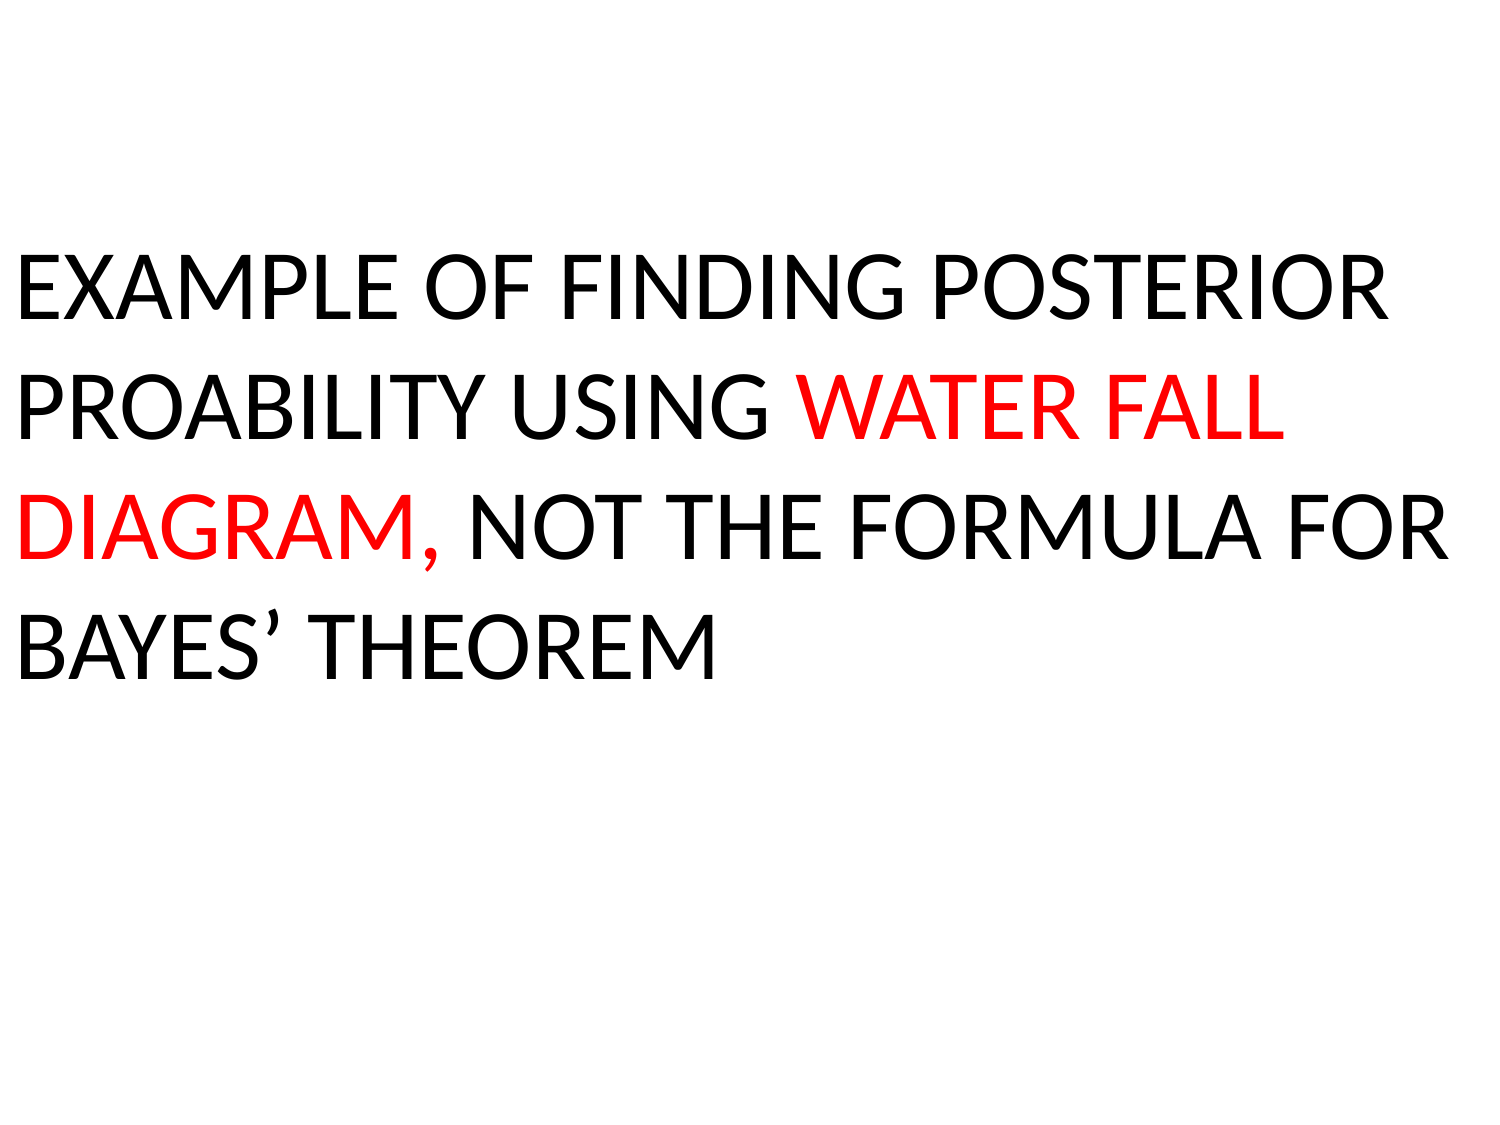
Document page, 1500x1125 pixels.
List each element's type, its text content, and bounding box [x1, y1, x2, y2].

text_box EXAMPLE OF FINDING POSTERIOR PROABILITY USING WATER FALL DIAGRAM, NOT THE FORMULA FOR BAYES’ THEOREM [0, 212, 1500, 707]
